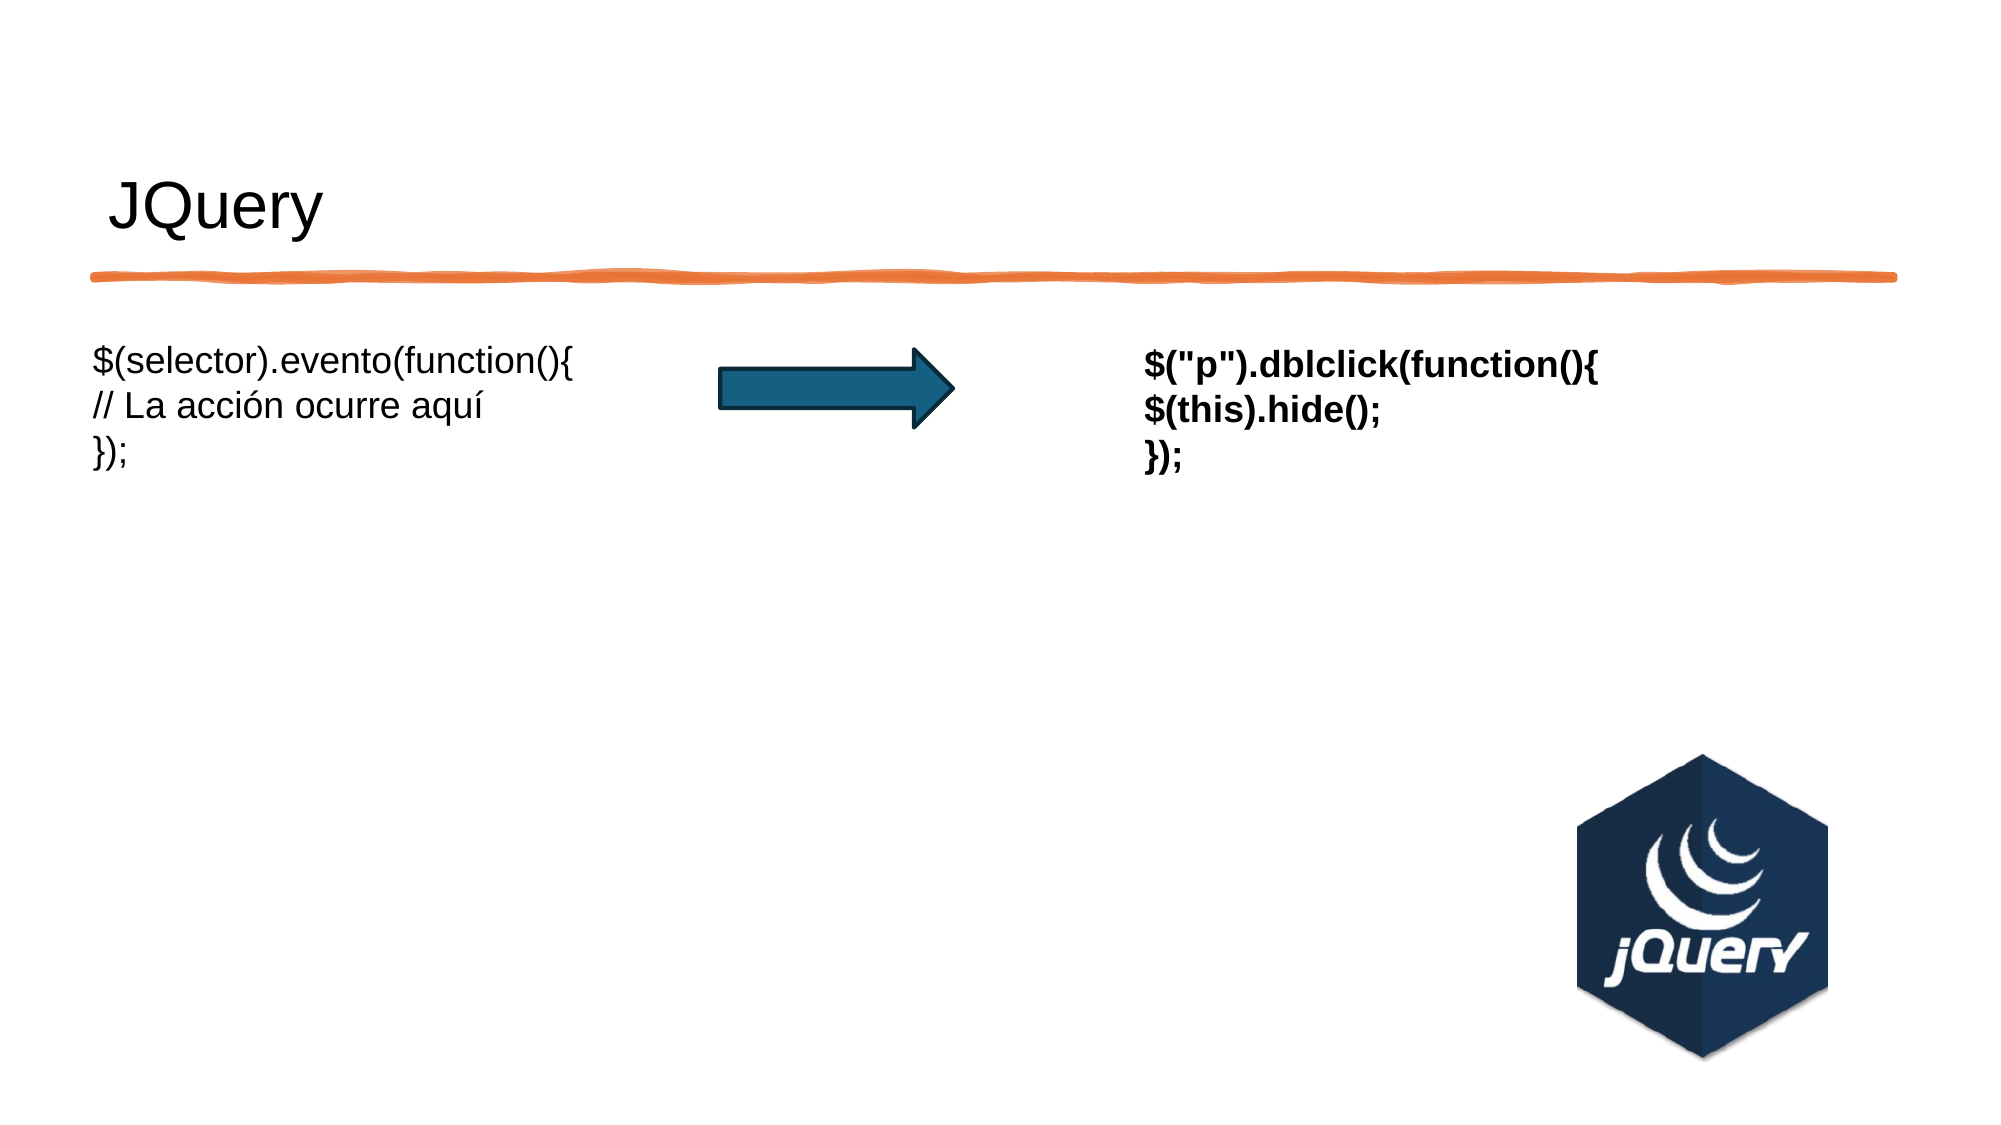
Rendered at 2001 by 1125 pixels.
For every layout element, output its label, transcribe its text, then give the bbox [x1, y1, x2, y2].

text_box $("p").dblclick(function(){ $(this).hide(); }); [1129, 332, 2000, 483]
picture [1543, 746, 1870, 1073]
text_box [718, 347, 956, 430]
title JQuery [93, 67, 1902, 251]
text_box [93, 271, 1894, 282]
text_box $(selector).evento(function(){ // La acción ocurre aquí }); [78, 328, 638, 479]
